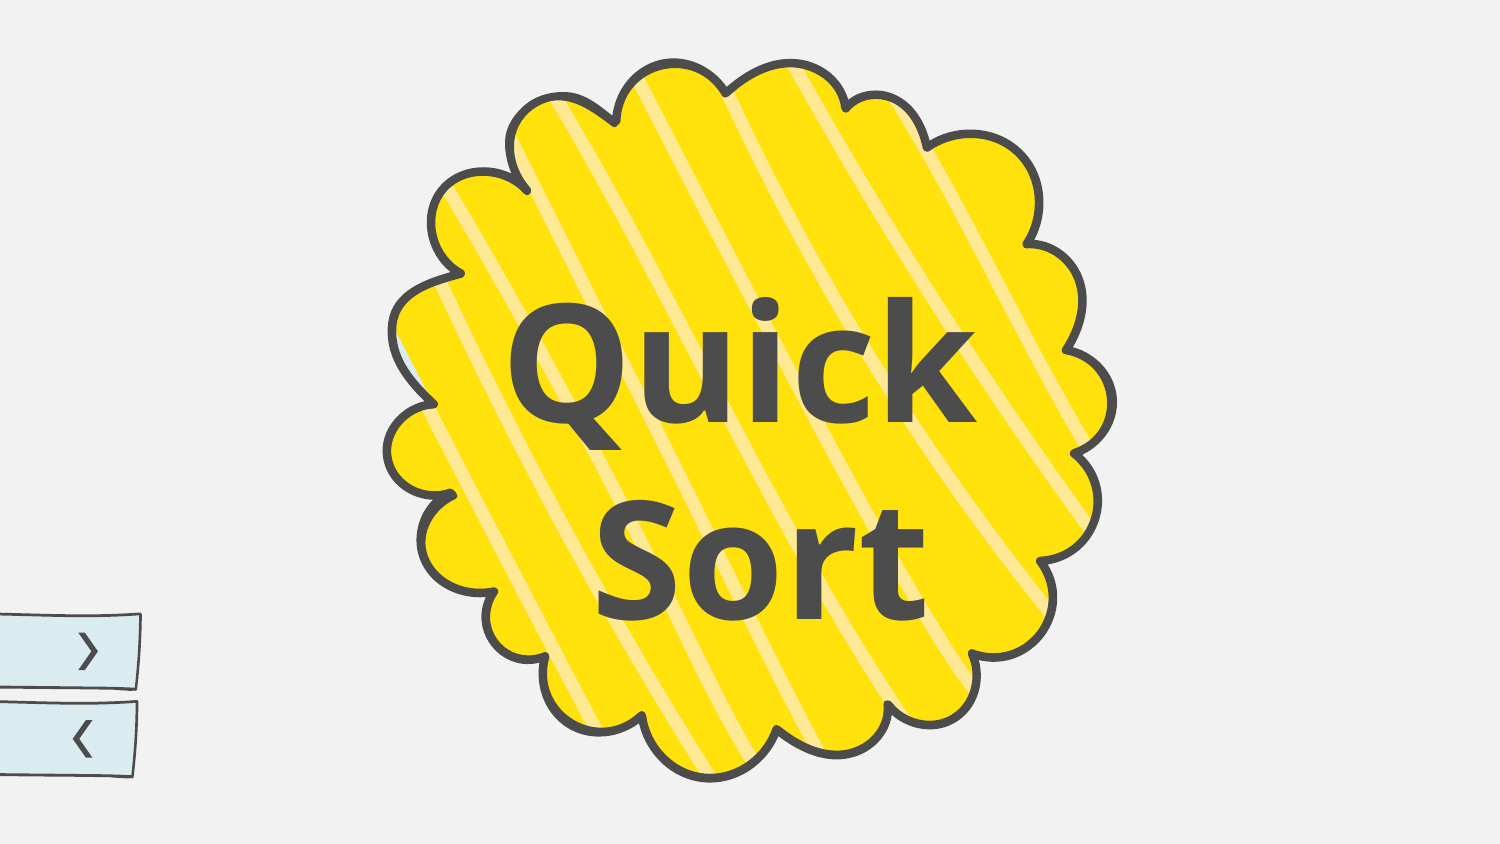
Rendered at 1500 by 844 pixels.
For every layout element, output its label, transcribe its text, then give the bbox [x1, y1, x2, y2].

text_box [72, 720, 93, 758]
title Quick Sort [126, 386, 1396, 525]
text_box [78, 632, 98, 671]
